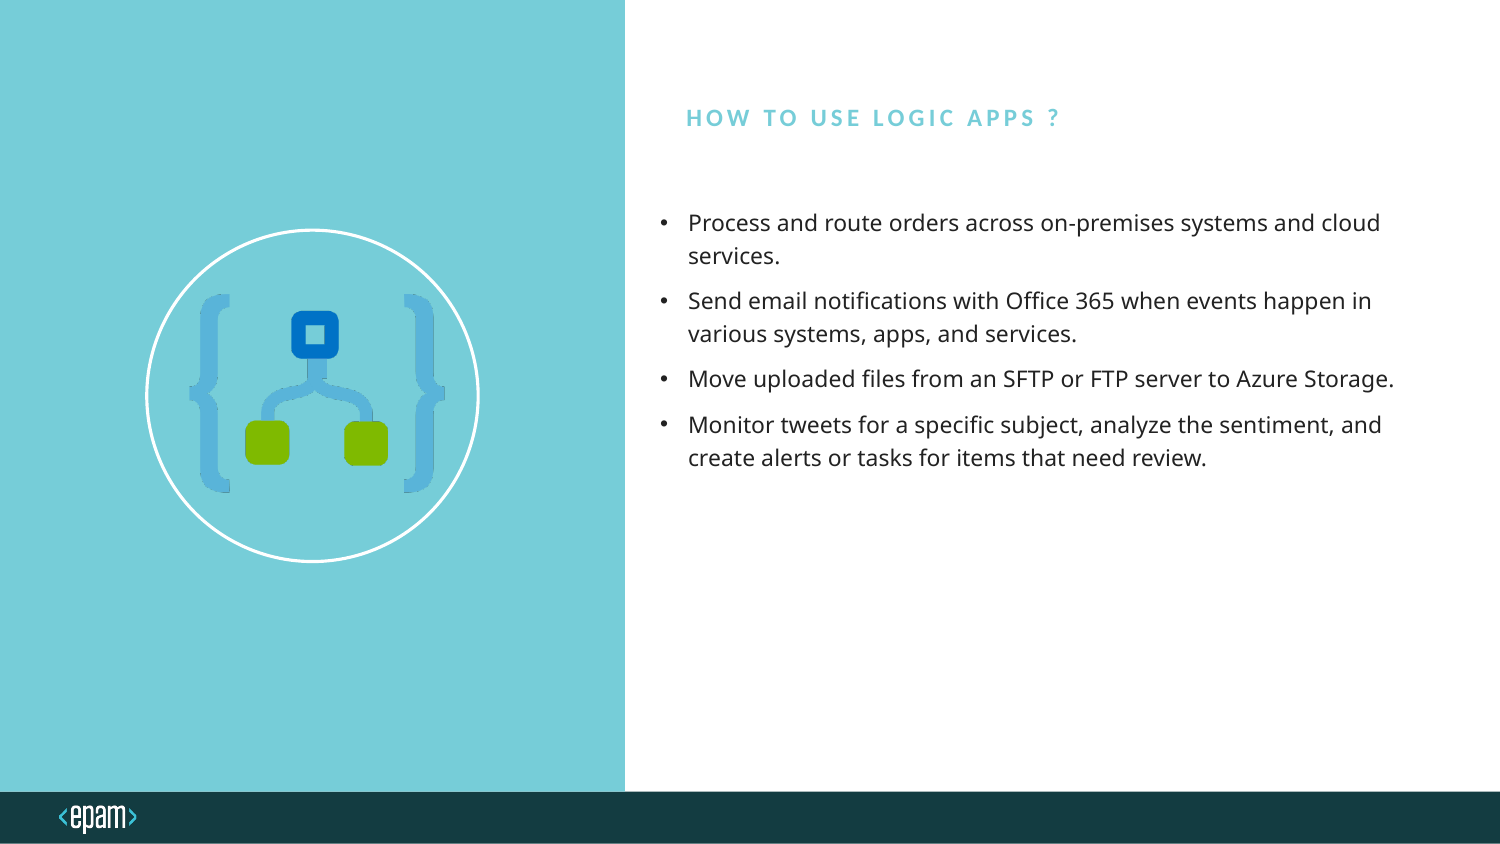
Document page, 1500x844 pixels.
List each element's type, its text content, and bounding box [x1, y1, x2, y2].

list Process and route orders across on-premises systems and cloud services. Send email notifications with Office 365 when events happen in various systems, apps, and services. Move uploaded files from an SFTP or FTP server to Azure Storage. Monitor tweets for a specific subject, analyze the sentiment, and create alerts or tasks for items that need review. [660, 202, 1428, 757]
picture [126, 293, 506, 493]
list How to Use logic apps ? [686, 98, 1448, 203]
